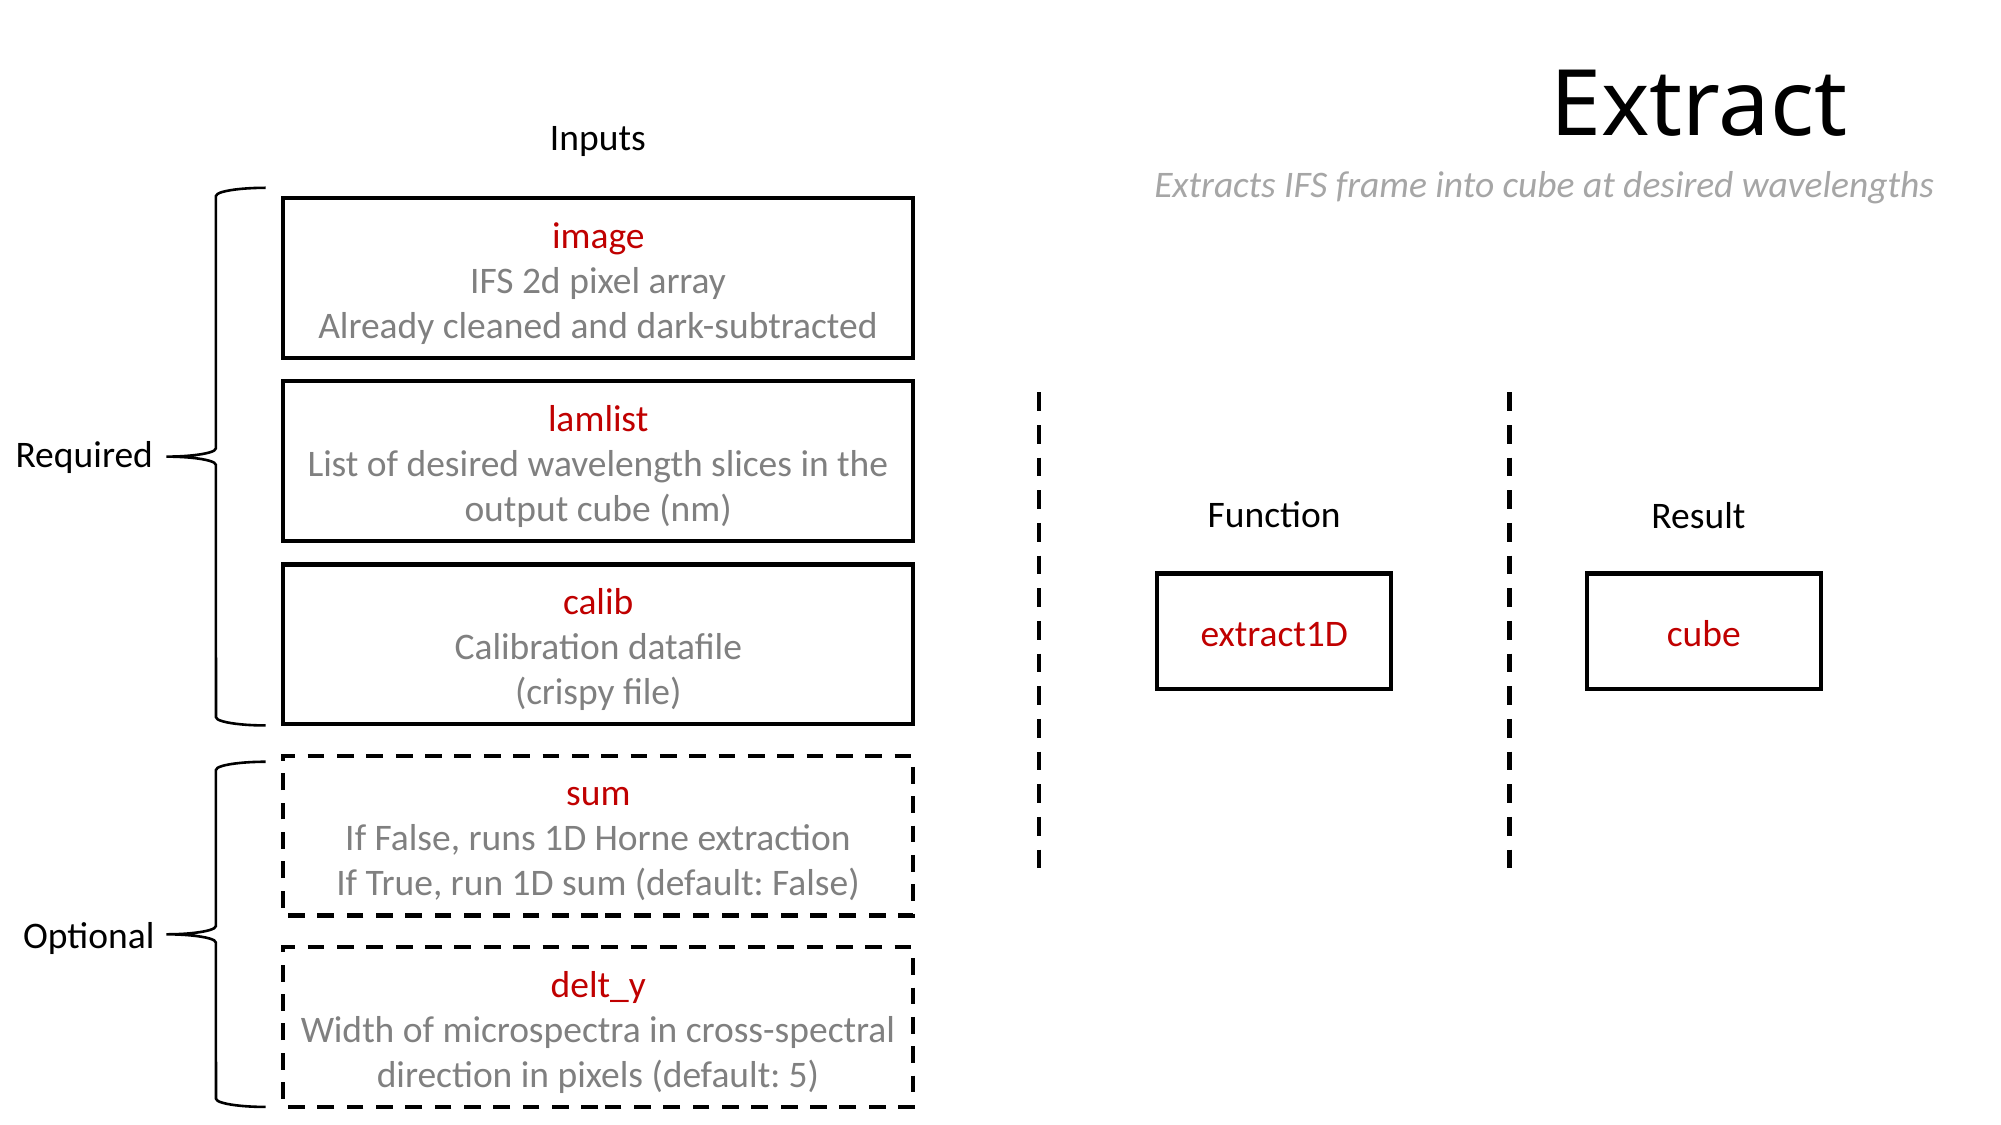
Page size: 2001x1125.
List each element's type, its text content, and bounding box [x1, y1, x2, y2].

text_box [169, 187, 266, 726]
text_box delt_y Width of microspectra in cross-spectral direction in pixels (default: 5) [282, 946, 914, 1108]
text_box [166, 761, 266, 1108]
text_box extract1D [1156, 573, 1392, 690]
text_box cube [1586, 573, 1822, 690]
text_box Extracts IFS frame into cube at desired wavelengths [1139, 152, 1950, 213]
text_box Optional [8, 904, 170, 964]
text_box sum If False, runs 1D Horne extraction If True, run 1D sum (default: False) [282, 755, 914, 917]
text_box calib Calibration datafile (crispy file) [282, 563, 914, 725]
text_box Function [1192, 482, 1356, 543]
text_box Inputs [535, 105, 661, 166]
text_box Required [0, 422, 169, 483]
text_box Result [1636, 483, 1761, 543]
title Extract [137, 0, 1863, 215]
text_box lamlist List of desired wavelength slices in the output cube (nm) [282, 380, 914, 542]
text_box image IFS 2d pixel array Already cleaned and dark-subtracted [282, 197, 914, 359]
